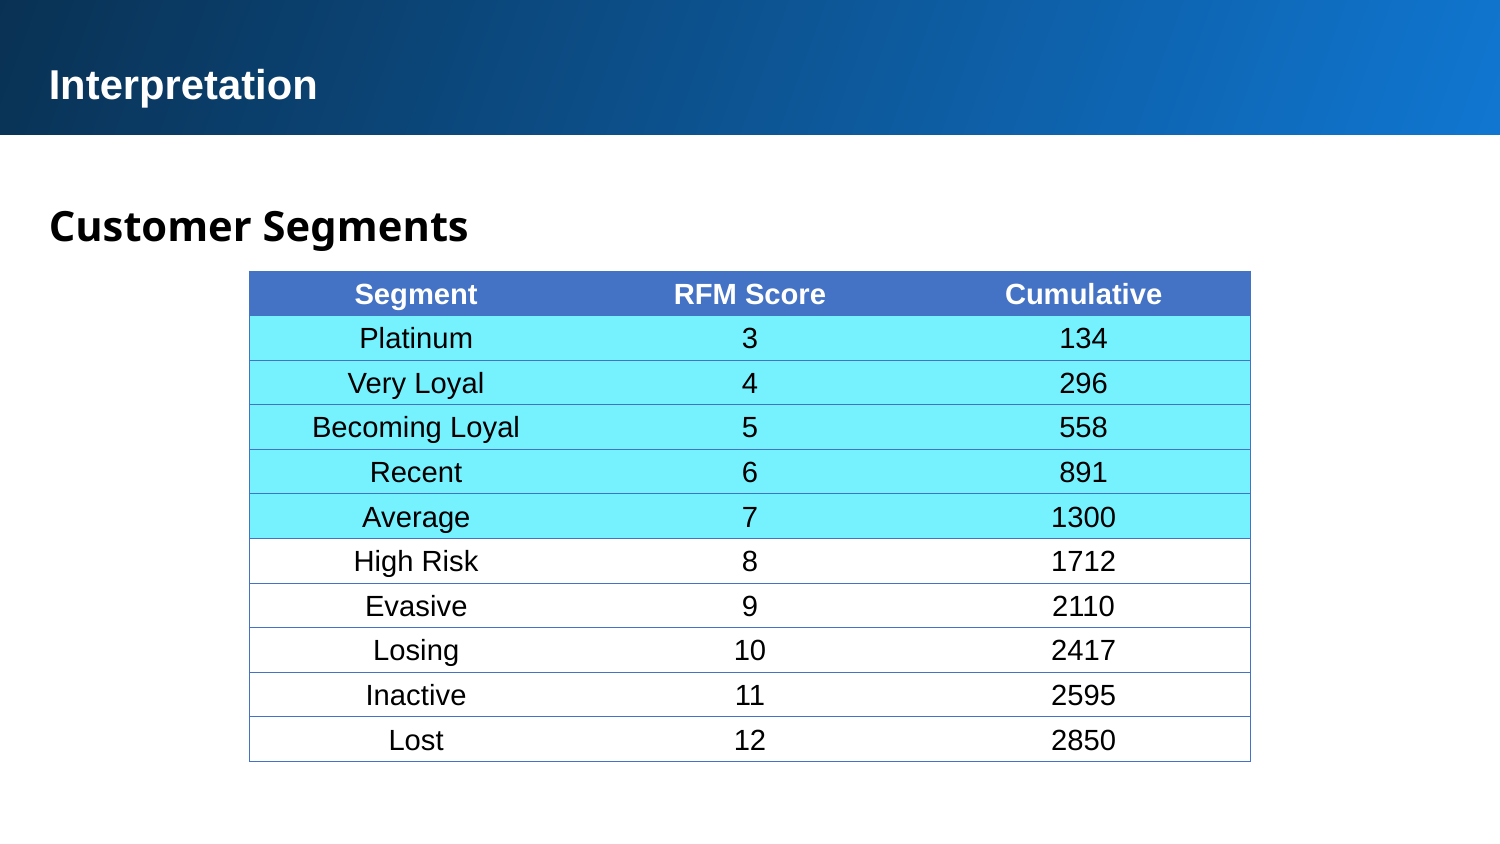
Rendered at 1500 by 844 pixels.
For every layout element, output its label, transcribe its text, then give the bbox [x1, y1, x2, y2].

table_cell 2110 [917, 584, 1250, 627]
table_cell Platinum [250, 316, 583, 360]
table_cell High Risk [250, 539, 583, 583]
table_cell Lost [250, 717, 583, 761]
table_cell 11 [583, 673, 917, 716]
table_cell 891 [917, 450, 1250, 493]
table_cell 2595 [917, 673, 1250, 716]
table_cell 3 [583, 316, 917, 360]
table_cell 2417 [917, 628, 1250, 672]
table_cell 558 [917, 405, 1250, 449]
table_cell 10 [583, 628, 917, 672]
table_header Cumulative [917, 272, 1250, 315]
table_cell 1300 [917, 494, 1250, 538]
table_cell 8 [583, 539, 917, 583]
table_cell 2850 [917, 717, 1250, 761]
text_box Customer Segments [33, 177, 1439, 266]
table_cell Inactive [250, 673, 583, 716]
table_cell 5 [583, 405, 917, 449]
table_cell Losing [250, 628, 583, 672]
table_cell Evasive [250, 584, 583, 627]
table_cell 12 [583, 717, 917, 761]
table_header Segment [250, 272, 583, 315]
table_cell 4 [583, 361, 917, 404]
table_cell Average [250, 494, 583, 538]
table_cell 1712 [917, 539, 1250, 583]
table_cell 9 [583, 584, 917, 627]
table_cell 134 [917, 316, 1250, 360]
table_header RFM Score [583, 272, 917, 315]
table_cell Becoming Loyal [250, 405, 583, 449]
table_cell 6 [583, 450, 917, 493]
table_cell Recent [250, 450, 583, 493]
table_cell 7 [583, 494, 917, 538]
text_box Interpretation [33, 43, 1439, 124]
table_cell Very Loyal [250, 361, 583, 404]
text_box [0, 0, 1500, 135]
table_cell 296 [917, 361, 1250, 404]
